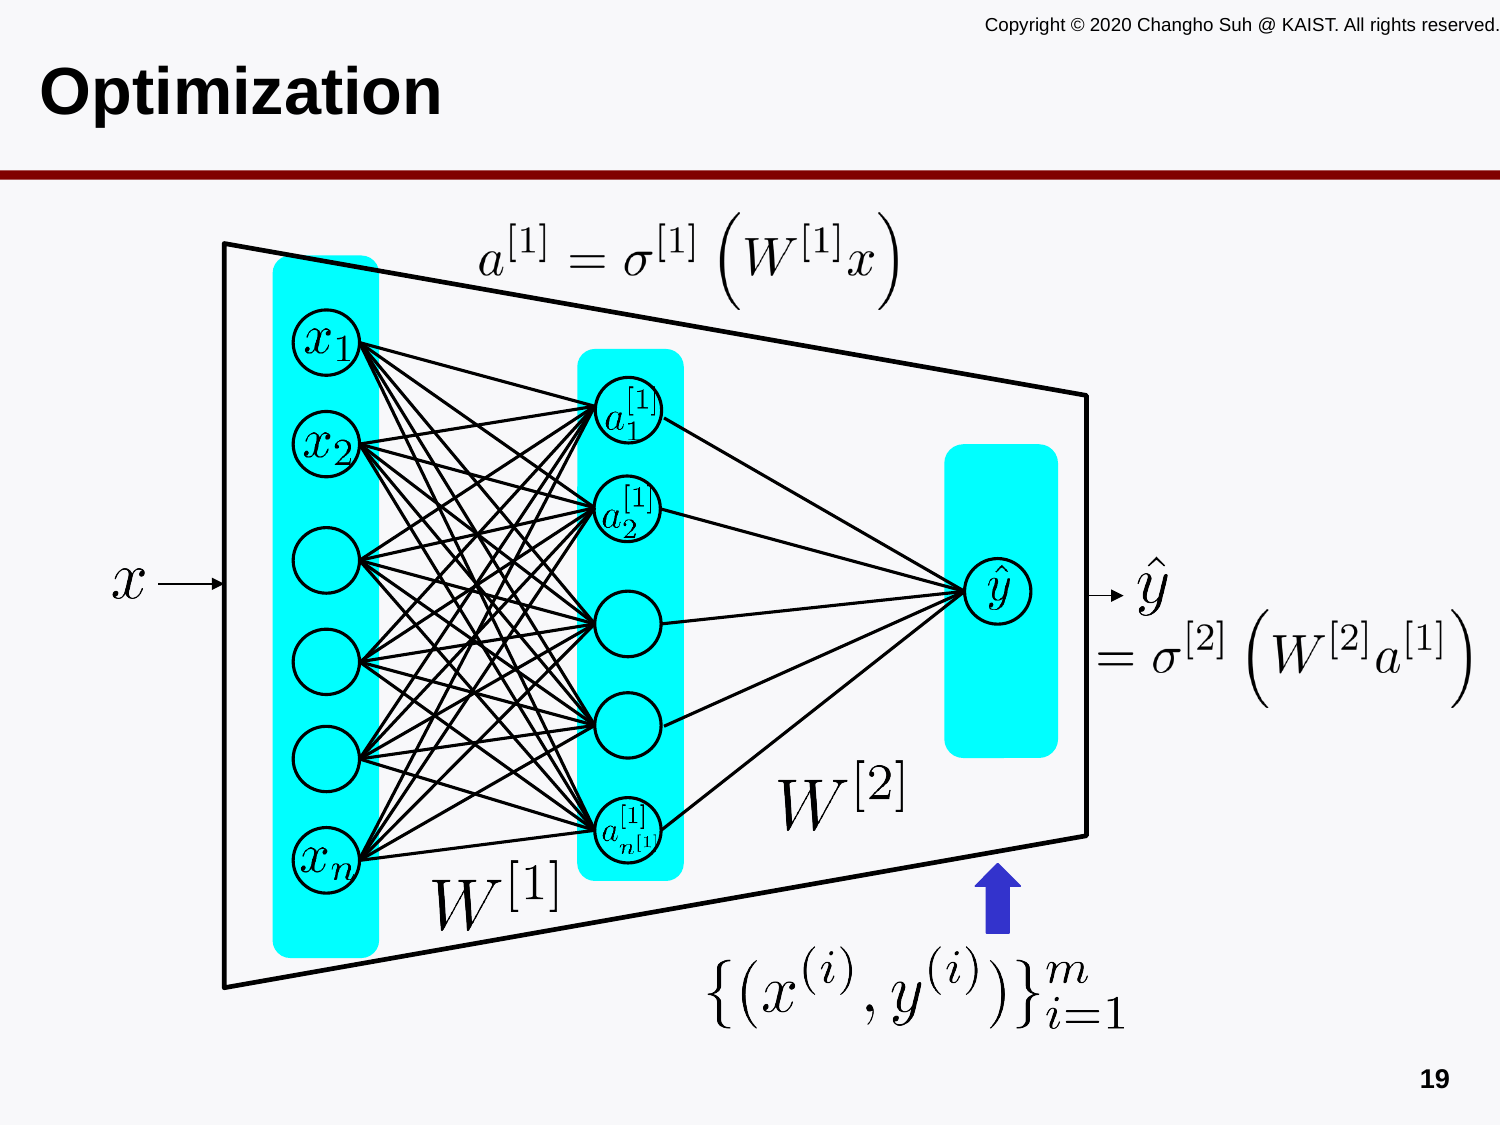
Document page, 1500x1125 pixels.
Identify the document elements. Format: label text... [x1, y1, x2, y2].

picture [601, 484, 652, 538]
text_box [359, 623, 595, 724]
picture [303, 432, 352, 465]
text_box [660, 591, 965, 831]
text_box [311, 473, 342, 477]
slide_number 18 [1113, 1053, 1464, 1095]
text_box [296, 255, 379, 270]
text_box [660, 508, 965, 589]
text_box [293, 411, 352, 462]
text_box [359, 405, 595, 507]
picture [300, 846, 354, 880]
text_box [663, 417, 965, 508]
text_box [359, 829, 595, 861]
picture [602, 804, 656, 854]
text_box [293, 527, 352, 594]
text_box [969, 558, 1031, 625]
title Optimization [24, 24, 1459, 150]
text_box [224, 243, 1087, 988]
text_box [603, 692, 655, 759]
text_box [305, 368, 346, 376]
text_box [611, 797, 645, 802]
text_box [308, 888, 345, 894]
text_box [603, 591, 655, 657]
text_box [293, 629, 352, 695]
picture [111, 568, 145, 599]
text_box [359, 342, 595, 404]
text_box [293, 827, 352, 871]
picture [303, 328, 351, 361]
text_box [293, 309, 360, 360]
picture [706, 946, 1124, 1030]
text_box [359, 507, 595, 623]
text_box [608, 377, 649, 384]
text_box [608, 475, 647, 482]
text_box [975, 863, 1021, 934]
picture [604, 386, 655, 440]
picture [431, 860, 558, 931]
picture [987, 564, 1011, 610]
picture [479, 211, 898, 311]
picture [778, 760, 904, 831]
text_box [293, 726, 352, 792]
picture [1097, 556, 1471, 708]
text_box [359, 725, 595, 829]
